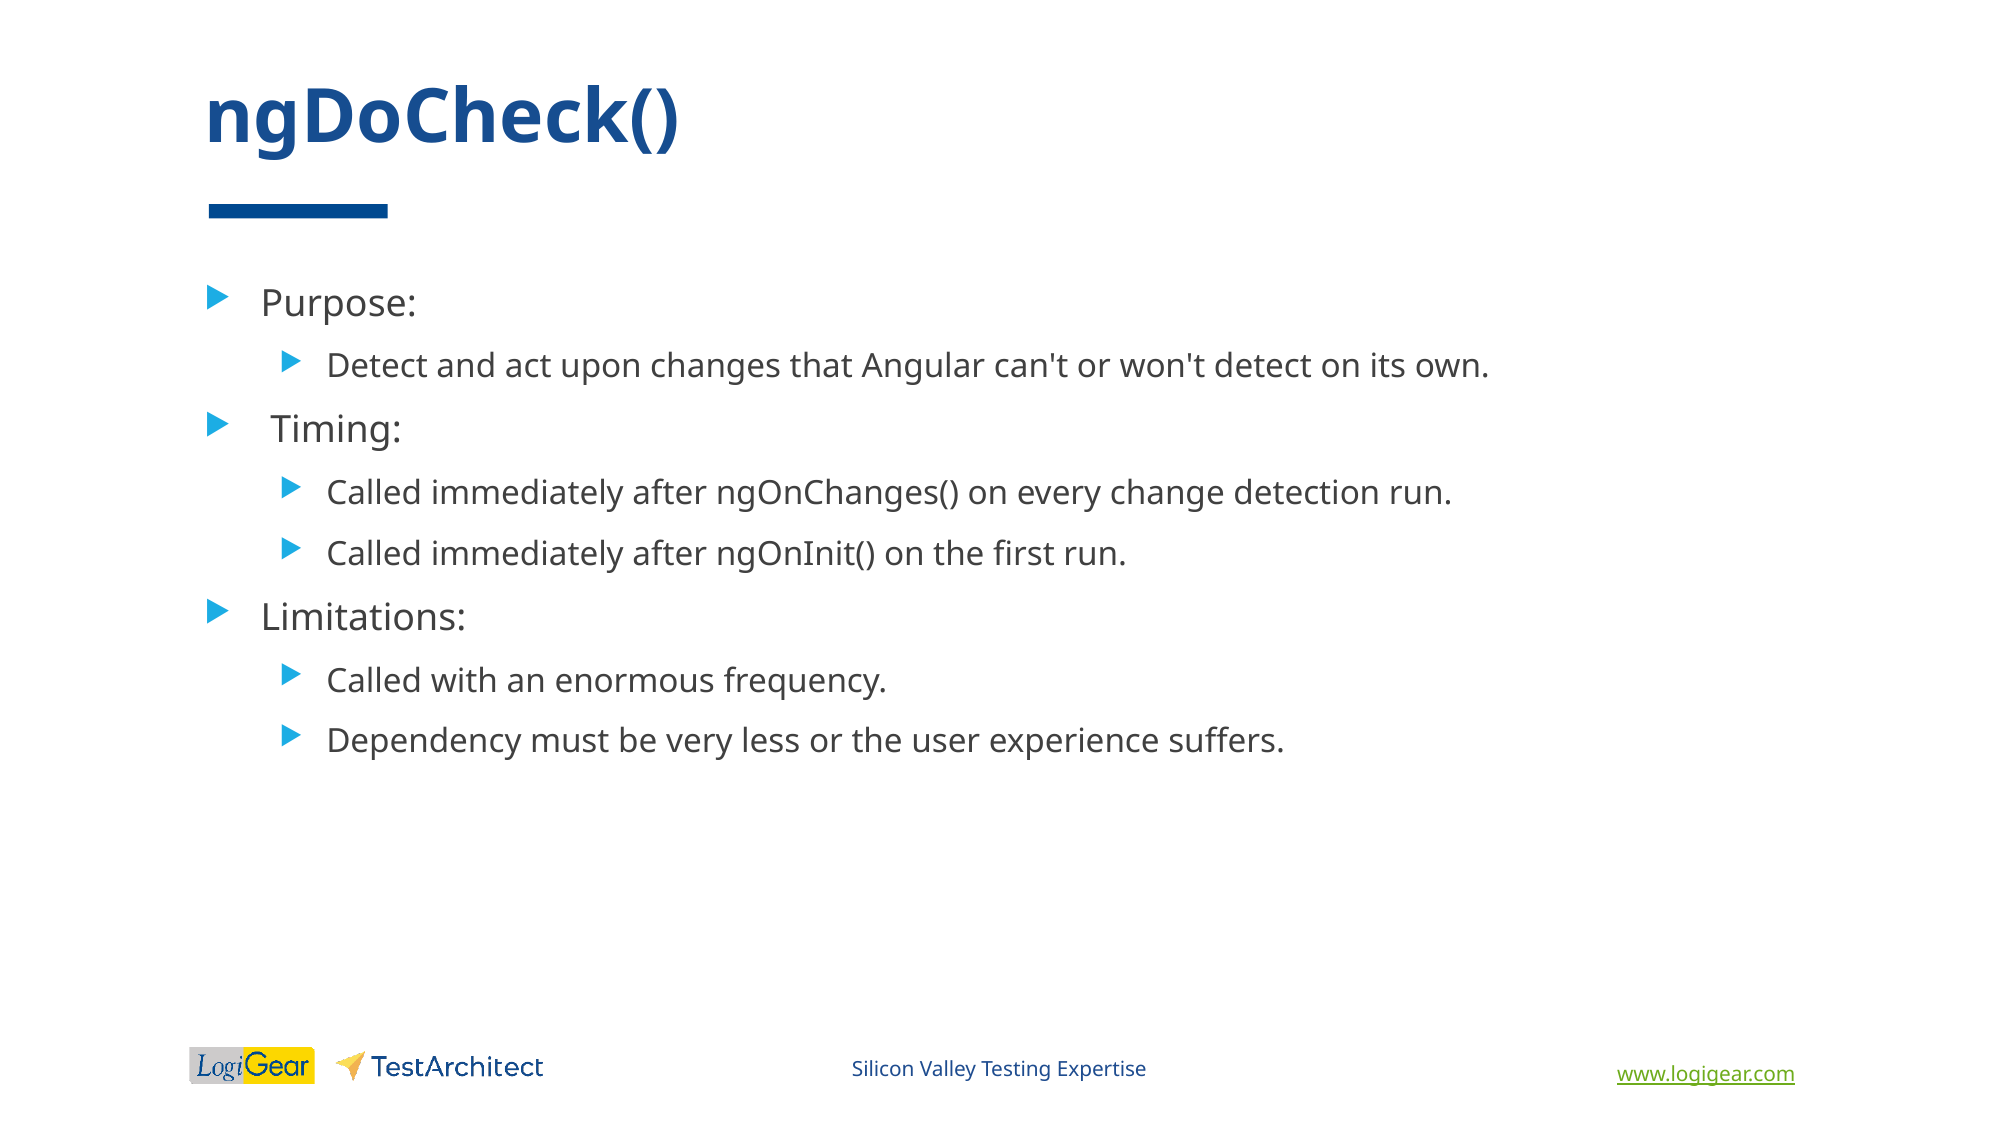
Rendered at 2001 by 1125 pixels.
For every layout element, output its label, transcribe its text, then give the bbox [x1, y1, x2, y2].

picture [335, 1051, 543, 1081]
list Purpose: Detect and act upon changes that Angular can't or won't detect on its own. Timing: Called immediately after ngOnChanges() on every change detection run. Called immediately after ngOnInit() on the first run. Limitations: Called with an enormous frequency. Dependency must be very less or the user experience suffers. [189, 271, 1809, 832]
title ngDoCheck() [189, 54, 1809, 171]
picture [189, 1047, 315, 1085]
